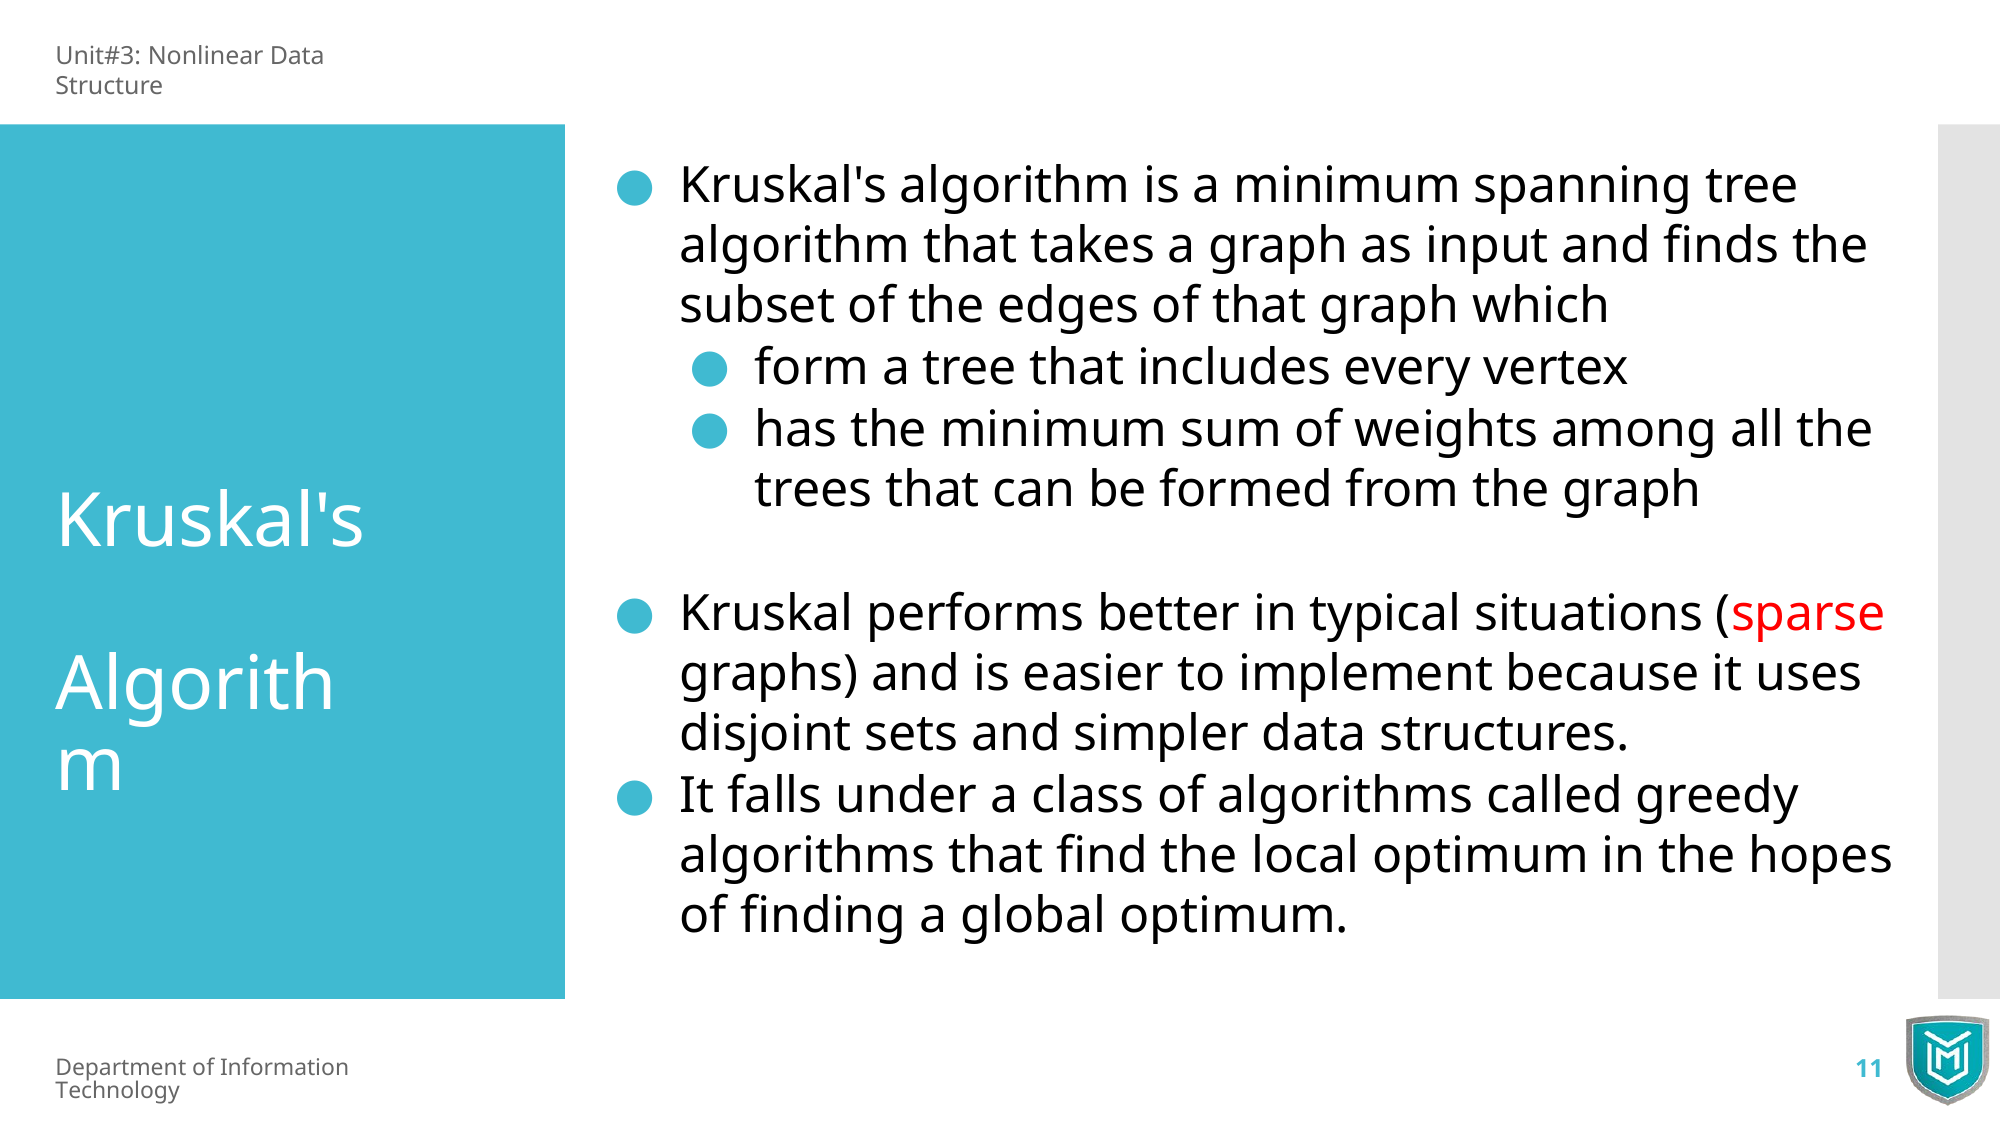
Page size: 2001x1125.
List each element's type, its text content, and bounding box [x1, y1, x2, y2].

slide_number 11 [1848, 1061, 1888, 1125]
text_box Unit#3: Nonlinear Data Structure [53, 37, 399, 100]
text_box Kruskal's Algorithm [53, 468, 373, 806]
picture [1896, 995, 2000, 1125]
footer Department of Information Technology [53, 1056, 428, 1125]
text_box Kruskal's algorithm is a minimum spanning tree algorithm that takes a graph as input and finds the subset of the edges of that graph which form a tree that includes every vertex has the minimum sum of weights among all the trees that can be formed from the graph Kruskal performs better in typical situations (sparse graphs) and is easier to implement because it uses disjoint sets and simpler data structures. It falls under a class of algorithms called greedy algorithms that find the local optimum in the hopes of finding a global optimum. [612, 149, 1913, 943]
